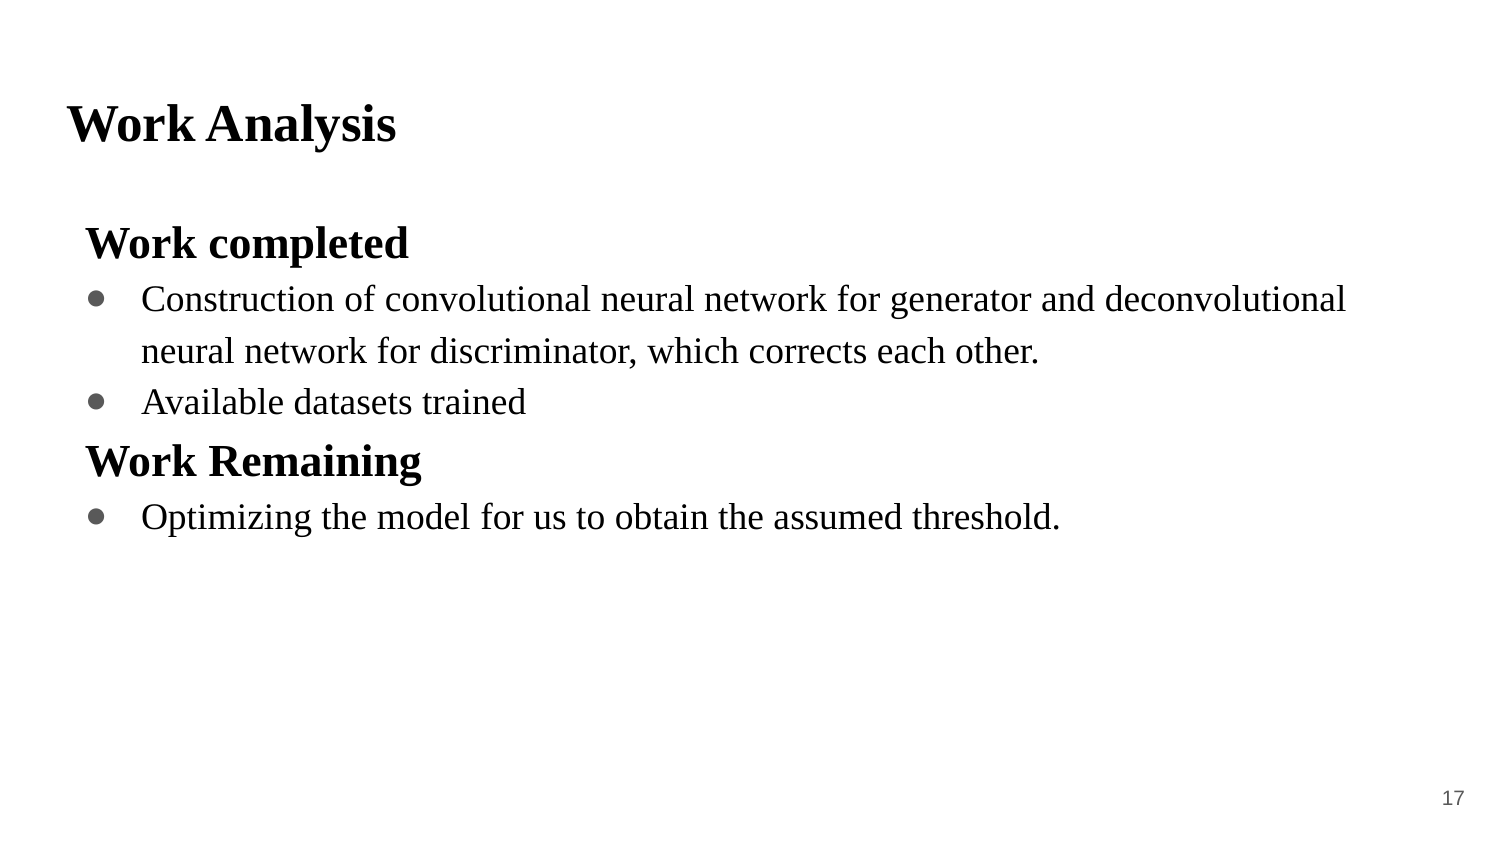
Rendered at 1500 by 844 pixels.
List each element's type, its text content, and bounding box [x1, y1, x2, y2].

slide_number 17 [1389, 764, 1480, 830]
list Work completed Construction of convolutional neural network for generator and deconvolutional neural network for discriminator, which corrects each other. Available datasets trained Work Remaining Optimizing the model for us to obtain the assumed threshold. [51, 189, 1449, 750]
title Work Analysis [51, 72, 1449, 167]
